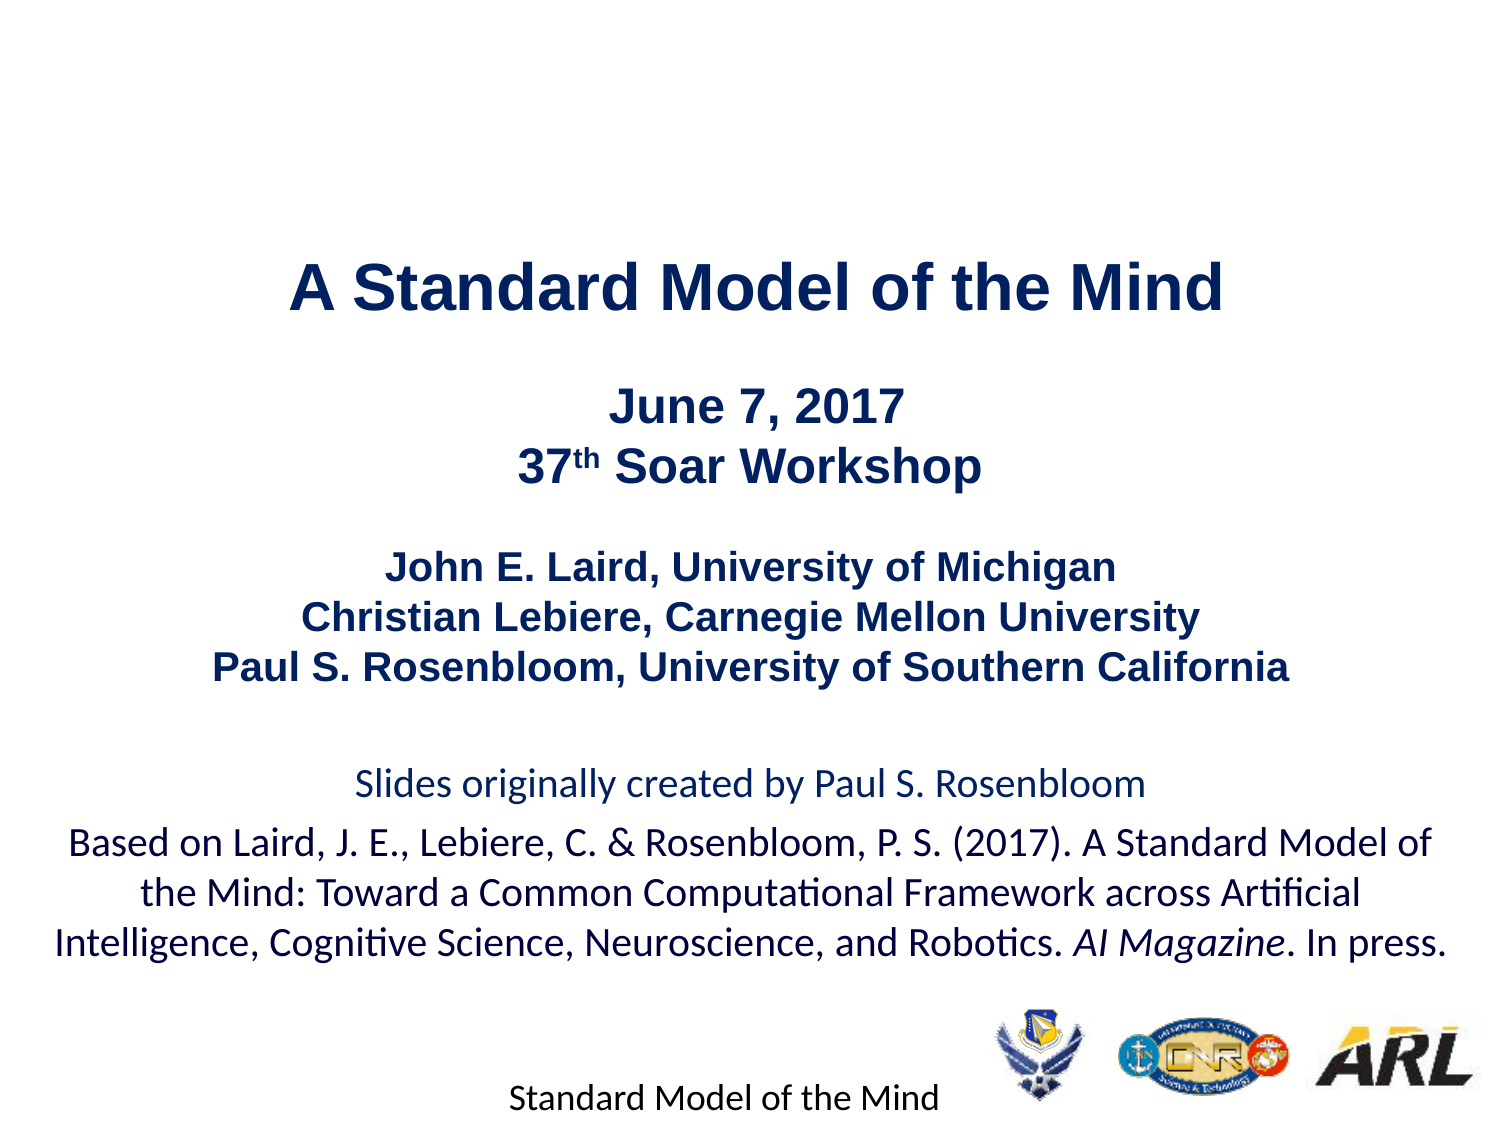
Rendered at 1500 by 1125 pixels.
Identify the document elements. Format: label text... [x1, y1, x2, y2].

picture [1305, 989, 1484, 1124]
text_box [989, 1009, 1290, 1104]
title A Standard Model of the Mind June 7, 2017 37th Soar Workshop [119, 187, 1395, 550]
subtitle John E. Laird, University of Michigan Christian Lebiere, Carnegie Mellon University Paul S. Rosenbloom, University of Southern California Slides originally created by Paul S. Rosenbloom Based on Laird, J. E., Lebiere, C. & Rosenbloom, P. S. (2017). A Standard Model of the Mind: Toward a Common Computational Framework across Artificial Intelligence, Cognitive Science, Neuroscience, and Robotics. AI Magazine. In press. [32, 637, 1470, 925]
